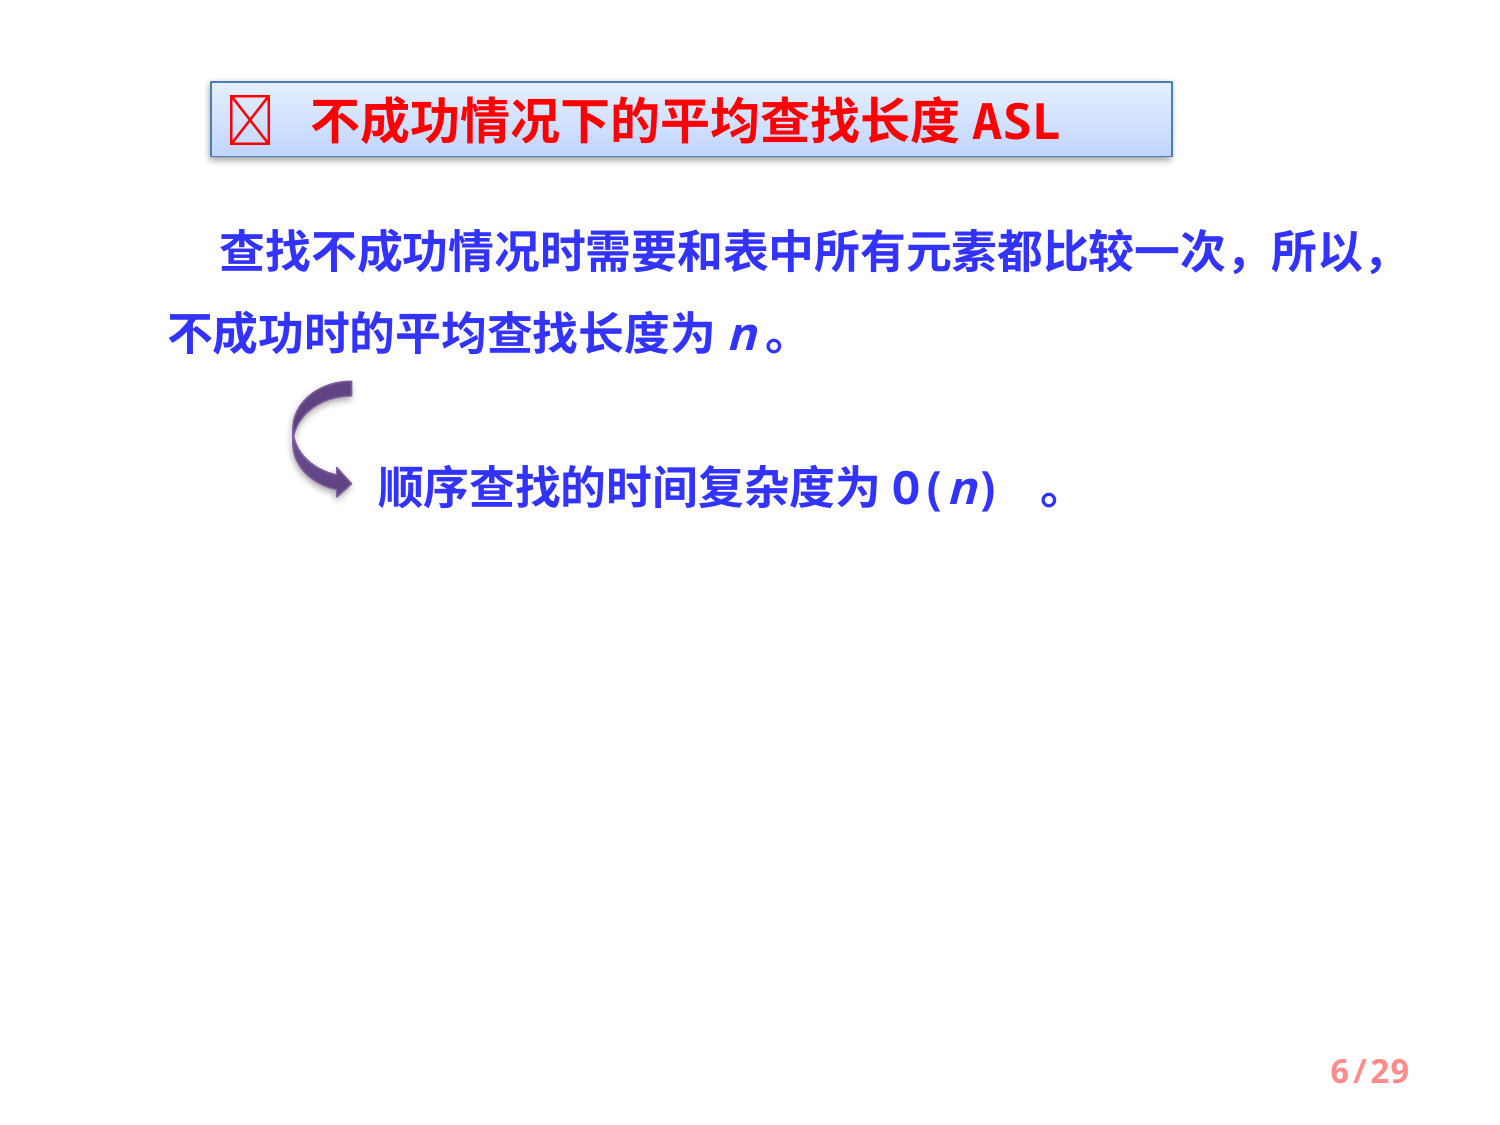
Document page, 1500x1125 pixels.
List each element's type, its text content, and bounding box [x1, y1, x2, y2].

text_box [292, 380, 1238, 523]
slide_number 6/29 [1074, 1042, 1425, 1103]
text_box  不成功情况下的平均查找长度ASL [210, 81, 1173, 157]
text_box 查找不成功情况时需要和表中所有元素都比较一次，所以，不成功时的平均查找长度为n。 [152, 187, 1430, 368]
